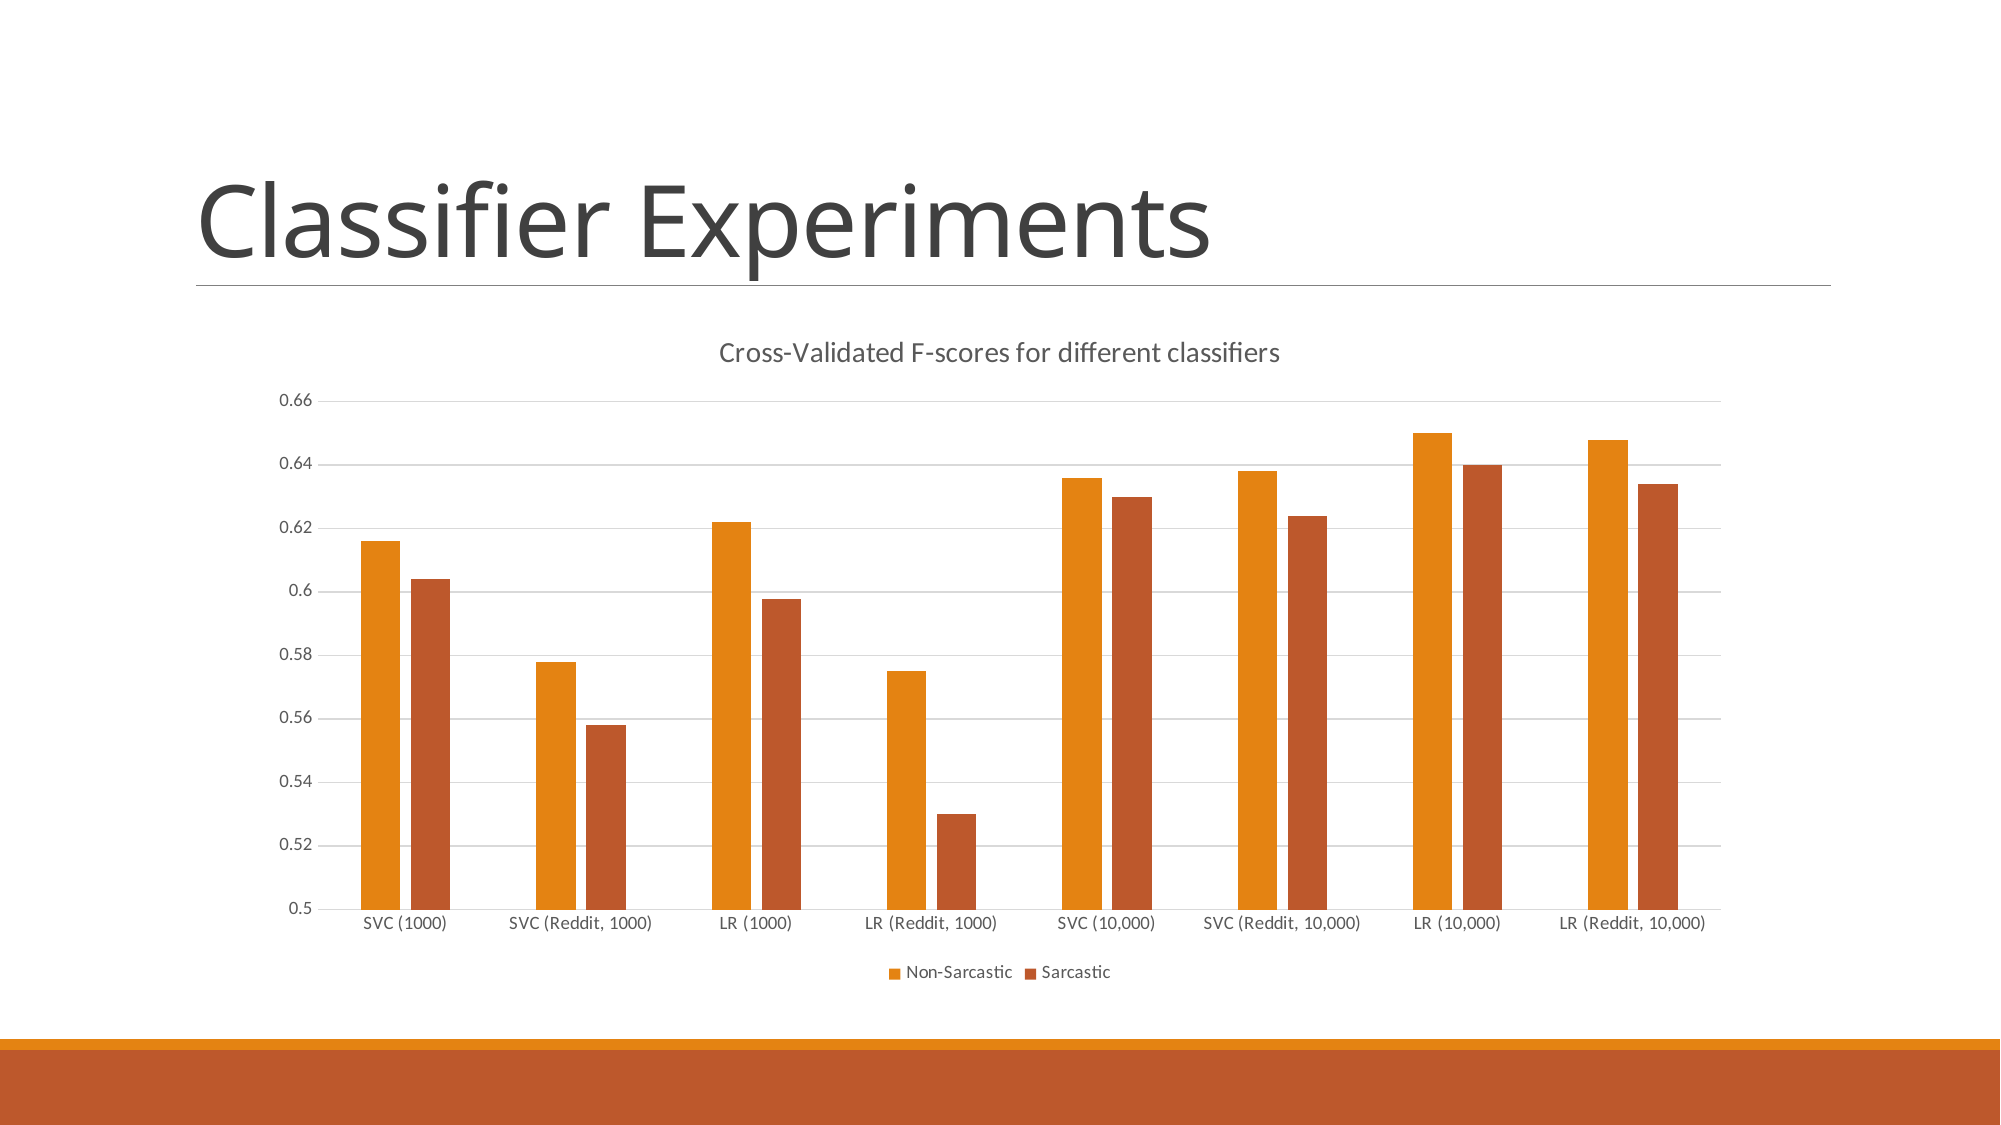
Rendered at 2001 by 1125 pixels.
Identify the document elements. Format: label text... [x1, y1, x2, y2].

title Classifier Experiments [180, 47, 1830, 285]
chart [248, 309, 1752, 991]
